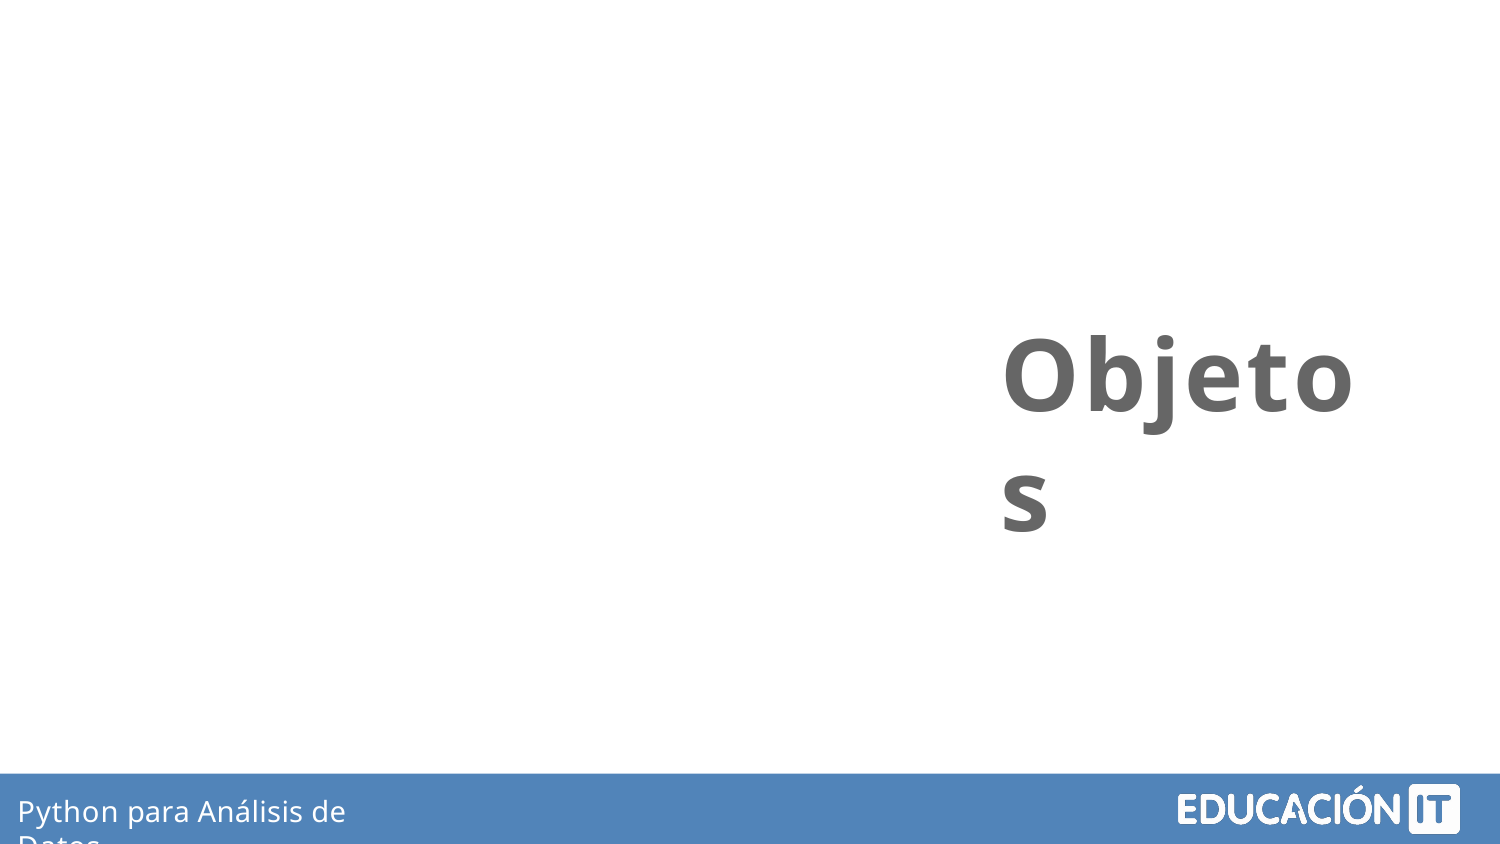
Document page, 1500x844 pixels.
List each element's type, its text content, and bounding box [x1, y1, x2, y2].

title Objetos [998, 309, 1391, 552]
footer Python para Análisis de Datos [15, 793, 412, 844]
picture [1175, 778, 1463, 840]
